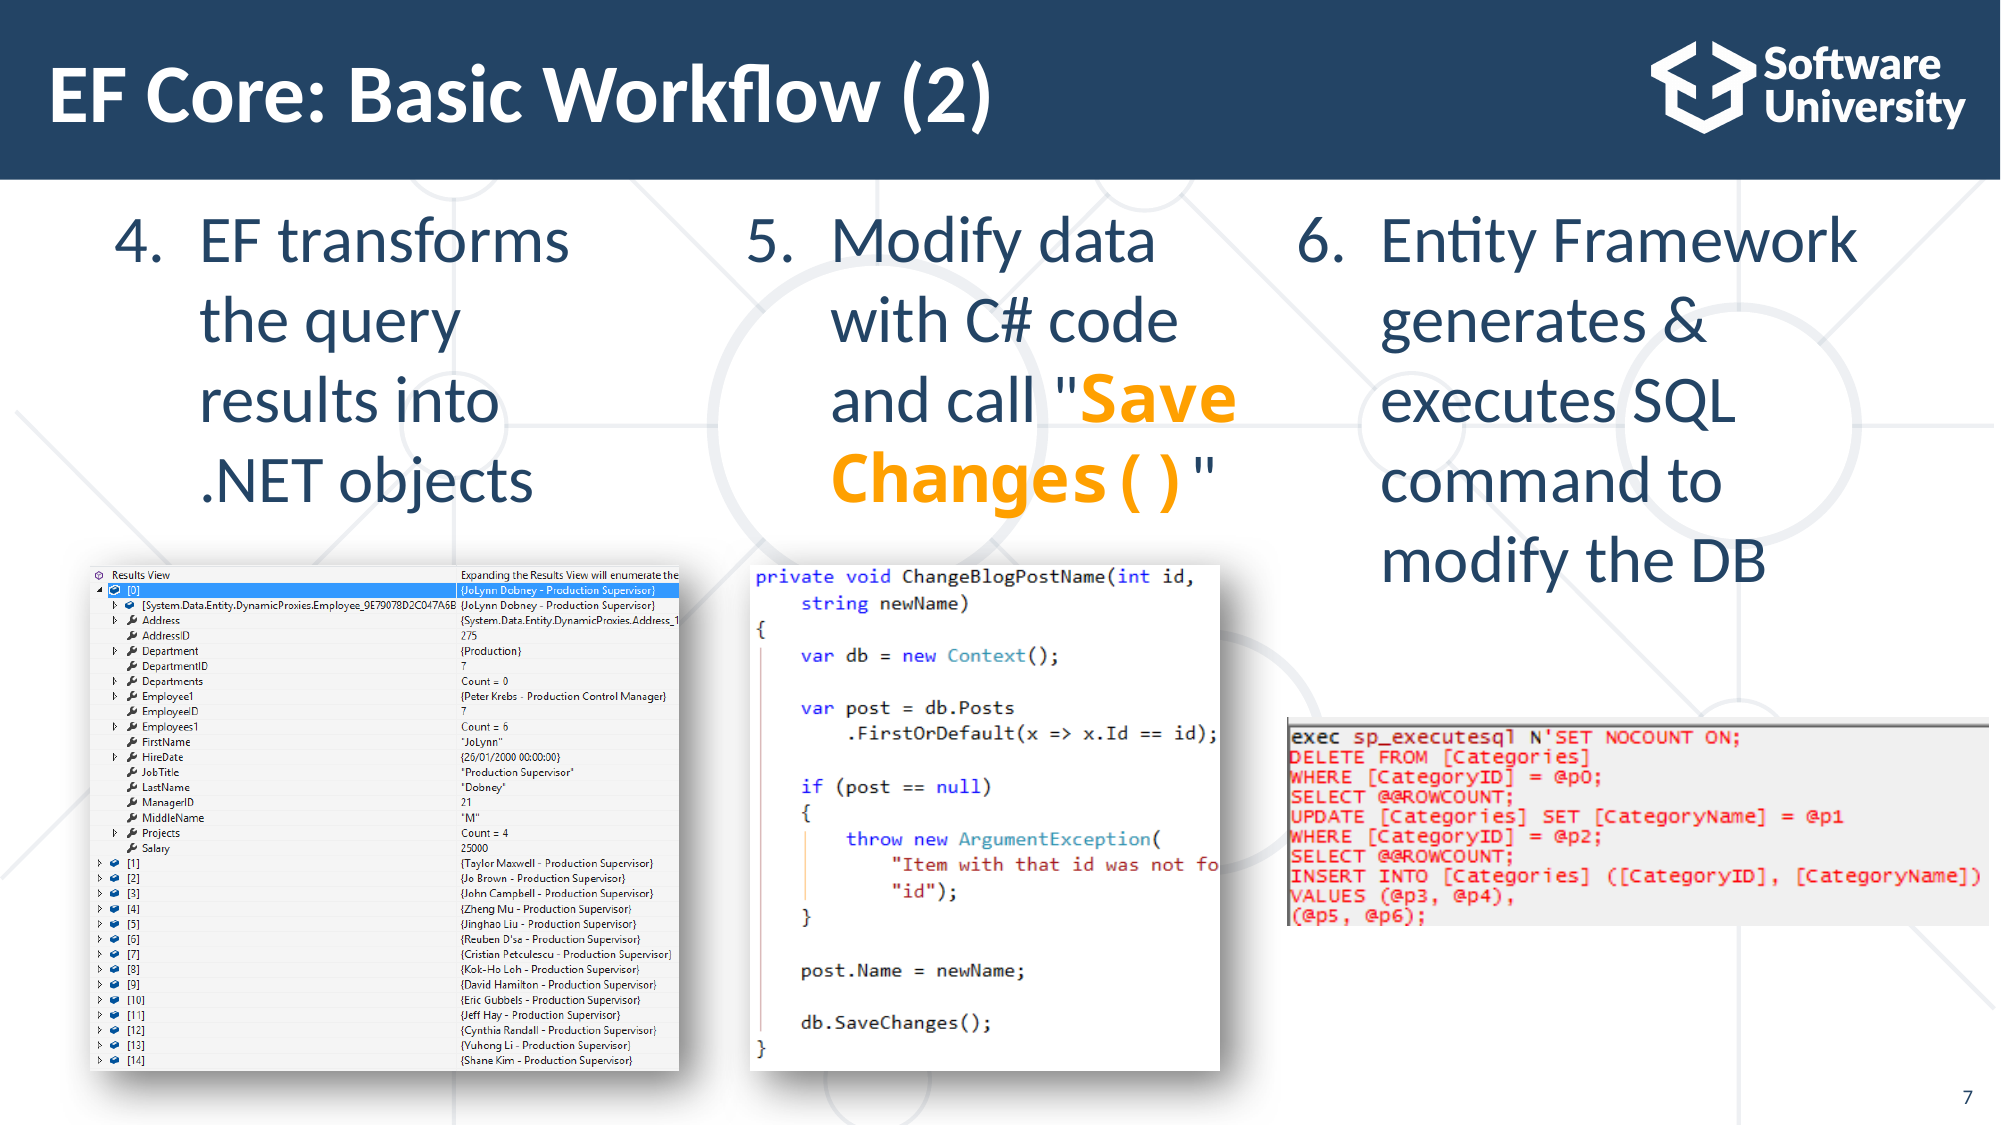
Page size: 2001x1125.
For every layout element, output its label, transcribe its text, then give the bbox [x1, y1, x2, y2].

slide_number 7 [1927, 1067, 1989, 1117]
title EF Core: Basic Workflow (2) [31, 16, 1625, 162]
picture [90, 565, 679, 1071]
text_box Modify data with C# code and call "Save Changes()" [730, 188, 1263, 524]
picture [1287, 717, 1989, 927]
text_box Entity Framework generates & executes SQL command to modify the DB [1281, 188, 1883, 604]
picture [1651, 41, 1966, 134]
text_box EF transforms the query results into .NET objects [99, 188, 679, 524]
picture [749, 565, 1220, 1071]
